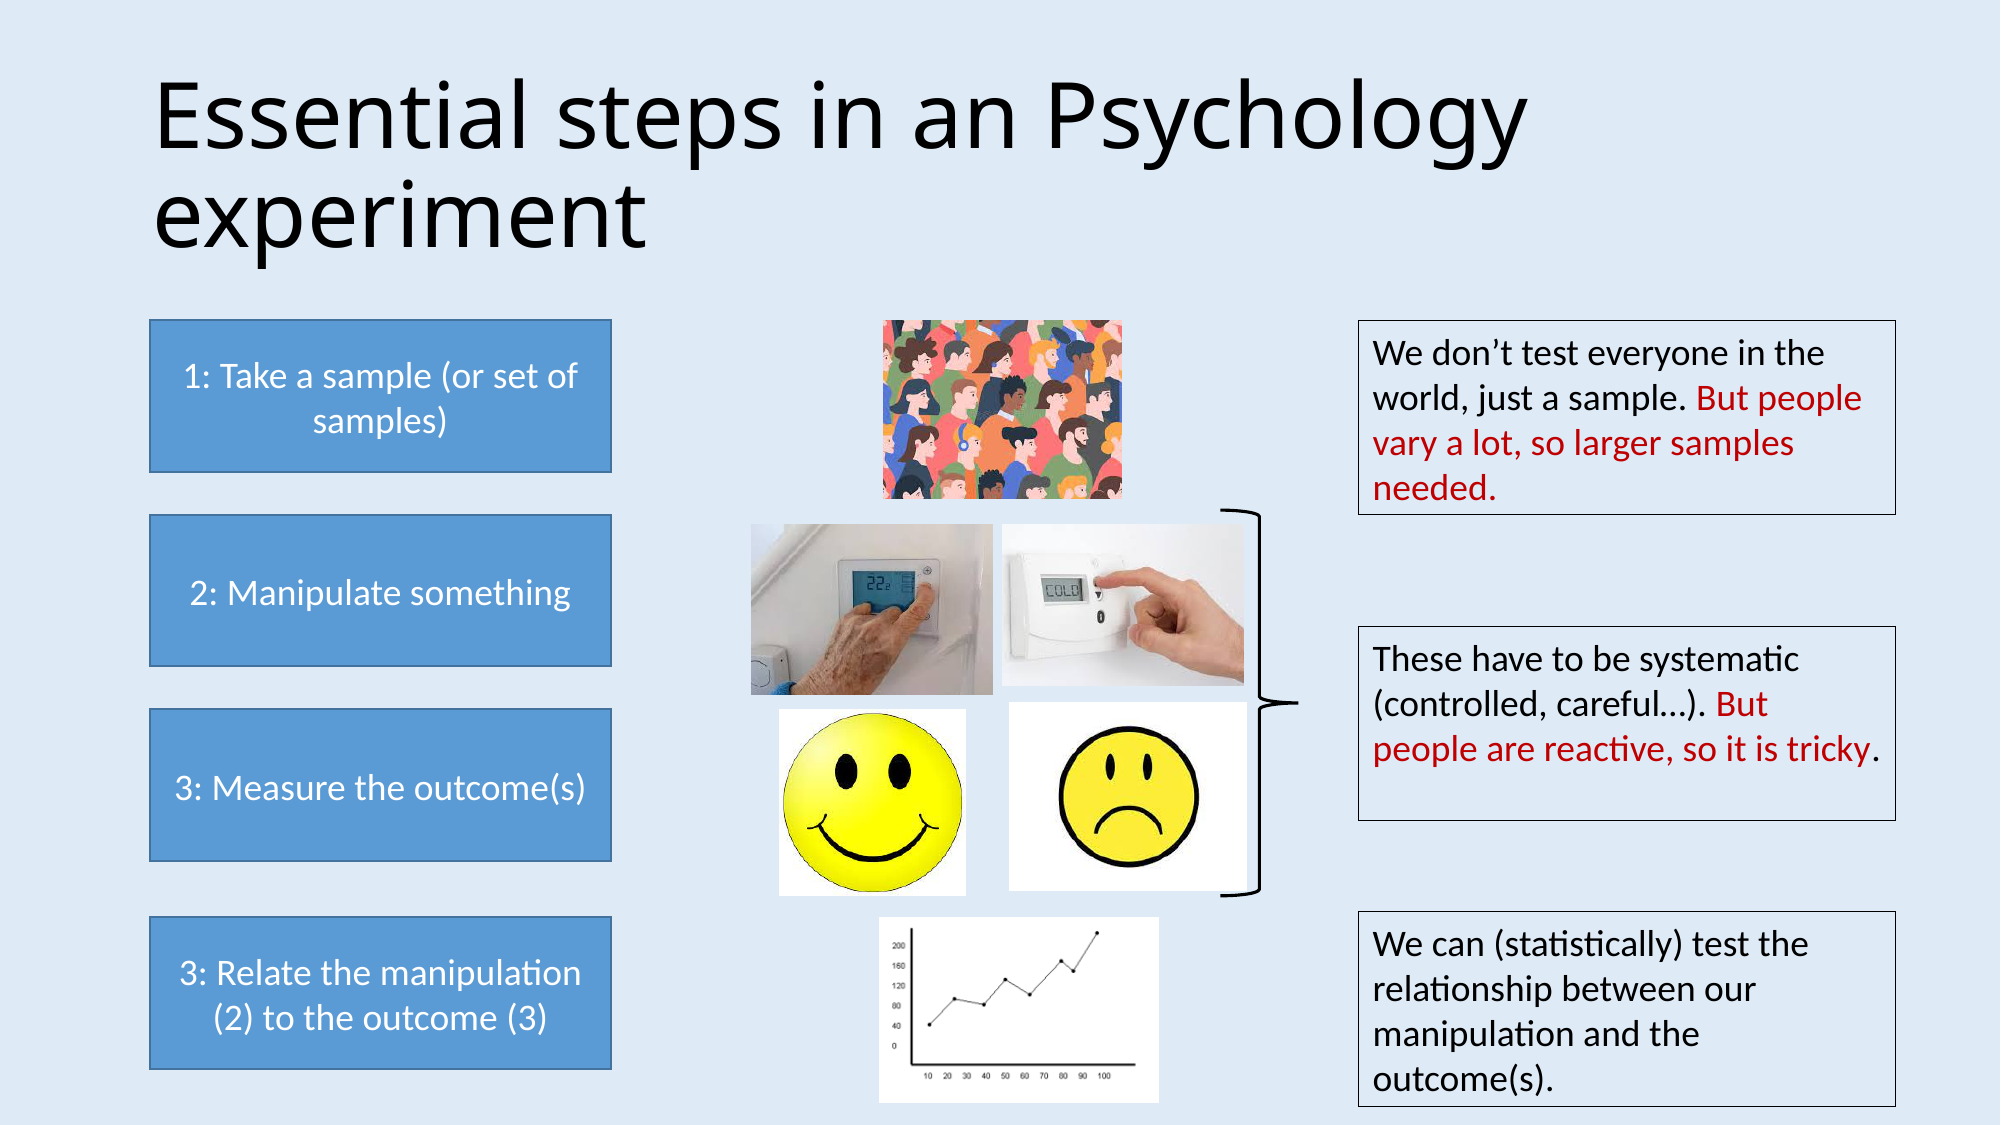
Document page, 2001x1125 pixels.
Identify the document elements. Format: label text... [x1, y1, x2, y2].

text_box These have to be systematic (controlled, careful…). But people are reactive, so it is tricky. [1358, 626, 1896, 776]
picture [1002, 524, 1244, 686]
text_box 1: Take a sample (or set of samples) [149, 319, 612, 473]
text_box 2: Manipulate something [149, 514, 612, 667]
text_box [1220, 509, 1299, 897]
text_box 3: Relate the manipulation (2) to the outcome (3) [149, 916, 612, 1070]
picture [751, 524, 993, 695]
picture [883, 320, 1122, 499]
text_box We don’t test everyone in the world, just a sample. But people vary a lot, so larger samples needed. [1358, 320, 1896, 515]
title Essential steps in an Psychology experiment [137, 59, 1863, 278]
text_box 3: Measure the outcome(s) [149, 708, 612, 862]
picture [779, 709, 966, 896]
text_box We can (statistically) test the relationship between our manipulation and the outcome(s). [1358, 911, 1896, 1107]
picture [1009, 702, 1247, 891]
picture [879, 917, 1159, 1103]
